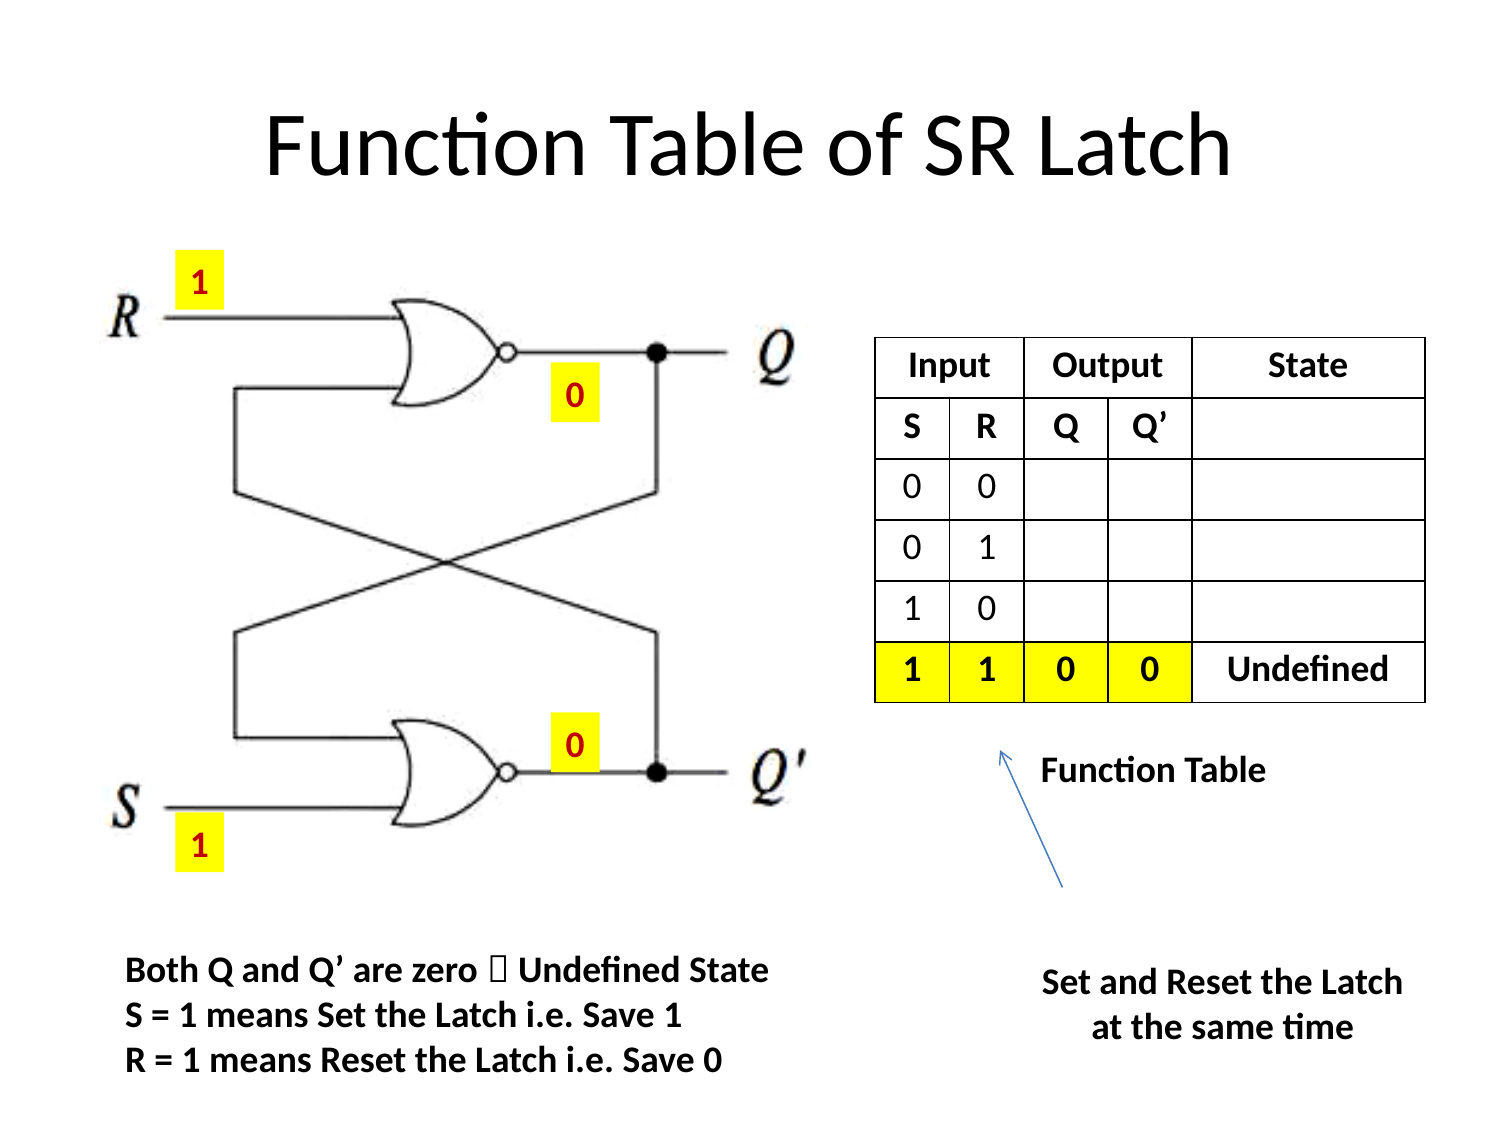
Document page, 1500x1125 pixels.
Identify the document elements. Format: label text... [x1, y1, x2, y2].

table_cell [1193, 521, 1424, 580]
table_cell 0 [876, 460, 949, 519]
picture [99, 287, 821, 843]
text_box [962, 787, 1101, 851]
table_cell [1109, 582, 1191, 641]
table_cell S [876, 399, 949, 458]
table_cell [1025, 521, 1107, 580]
table_cell Undefined [1193, 643, 1424, 702]
title Function Table of SR Latch [75, 45, 1425, 233]
table_cell Q’ [1109, 399, 1191, 458]
text_box 1 [175, 249, 224, 285]
table_cell [1193, 399, 1424, 458]
table_cell 0 [876, 521, 949, 580]
table_cell 1 [876, 582, 949, 641]
table_header State [1193, 338, 1424, 397]
table_cell R [950, 399, 1023, 458]
table_cell 1 [876, 643, 949, 702]
table_cell Q [1025, 399, 1107, 458]
text_box Both Q and Q’ are zero  Undefined State S = 1 means Set the Latch i.e. Save 1 R = 1 means Reset the Latch i.e. Save 0 [110, 937, 785, 1088]
table_cell 0 [1109, 643, 1191, 702]
table_cell [1109, 460, 1191, 519]
table_cell 0 [950, 582, 1023, 641]
text_box Function Table [1026, 737, 1283, 798]
table_cell [1193, 460, 1424, 519]
table_cell 0 [950, 460, 1023, 519]
text_box Set and Reset the Latch at the same time [1026, 949, 1419, 1055]
table_cell 1 [950, 643, 1023, 702]
table_header Output [1025, 338, 1191, 397]
table_cell 0 [1025, 643, 1107, 702]
table_cell [1193, 582, 1424, 641]
table_cell [1025, 460, 1107, 519]
table_header Input [876, 338, 1023, 397]
text_box 1 [175, 852, 224, 873]
table_cell 1 [950, 521, 1023, 580]
table_cell [1109, 521, 1191, 580]
table_cell [1025, 582, 1107, 641]
